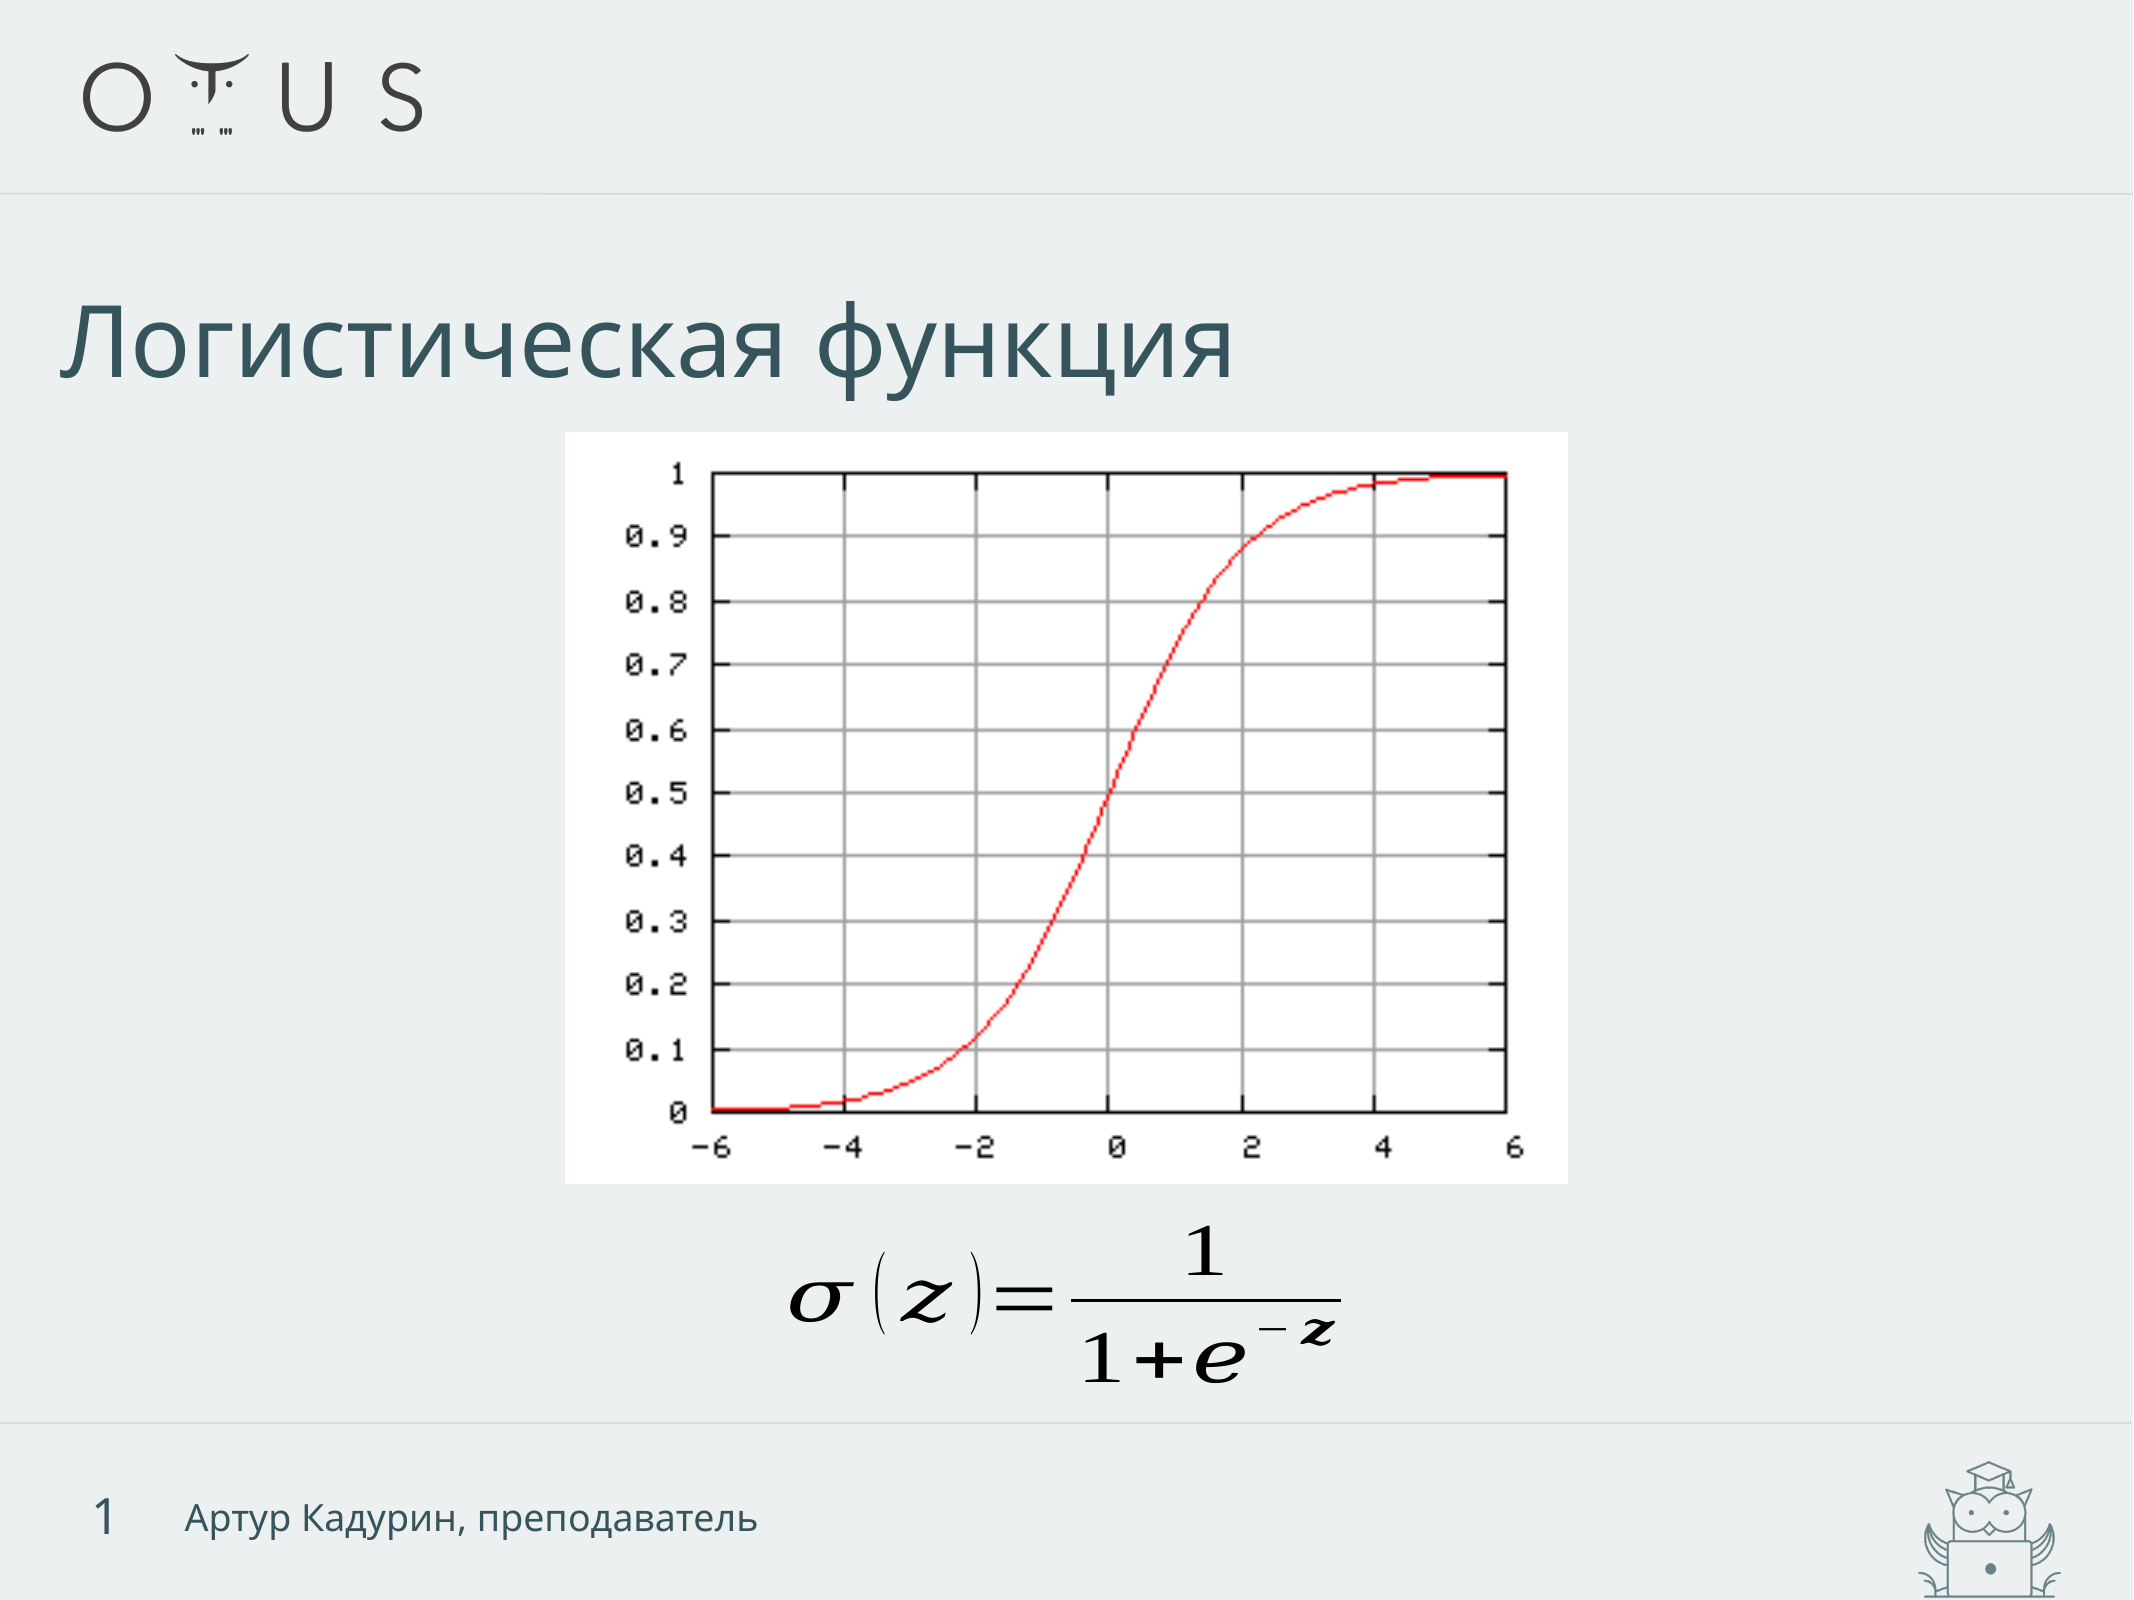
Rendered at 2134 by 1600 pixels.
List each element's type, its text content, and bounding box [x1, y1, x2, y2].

text_box 1 [83, 1476, 129, 1553]
text_box Логистическая функция [52, 269, 1247, 406]
picture [1918, 1461, 2061, 1598]
picture [565, 432, 1568, 1184]
picture [83, 54, 422, 135]
text_box Артур Кадурин, преподаватель [176, 1485, 768, 1548]
